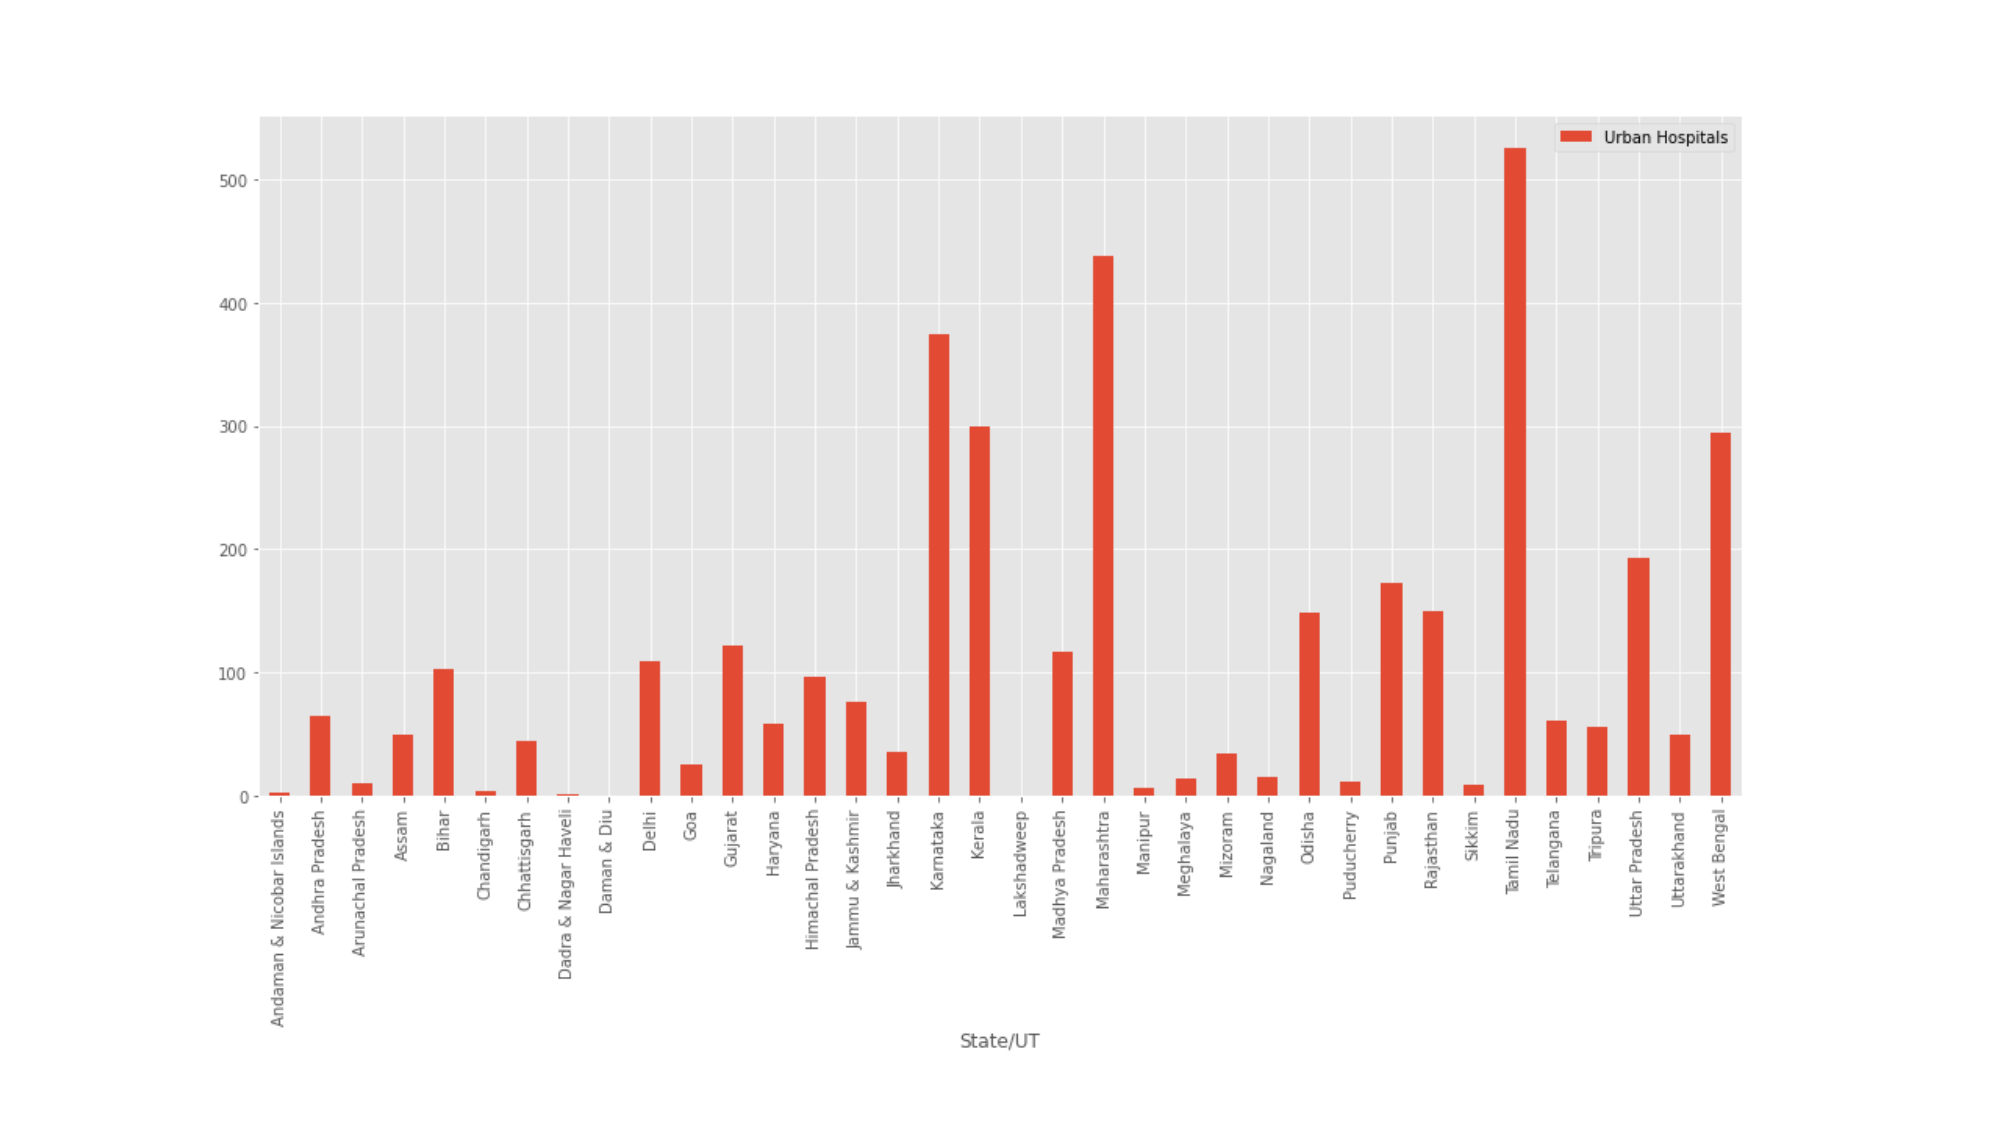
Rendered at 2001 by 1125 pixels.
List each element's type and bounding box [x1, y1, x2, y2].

picture [207, 106, 1753, 1062]
